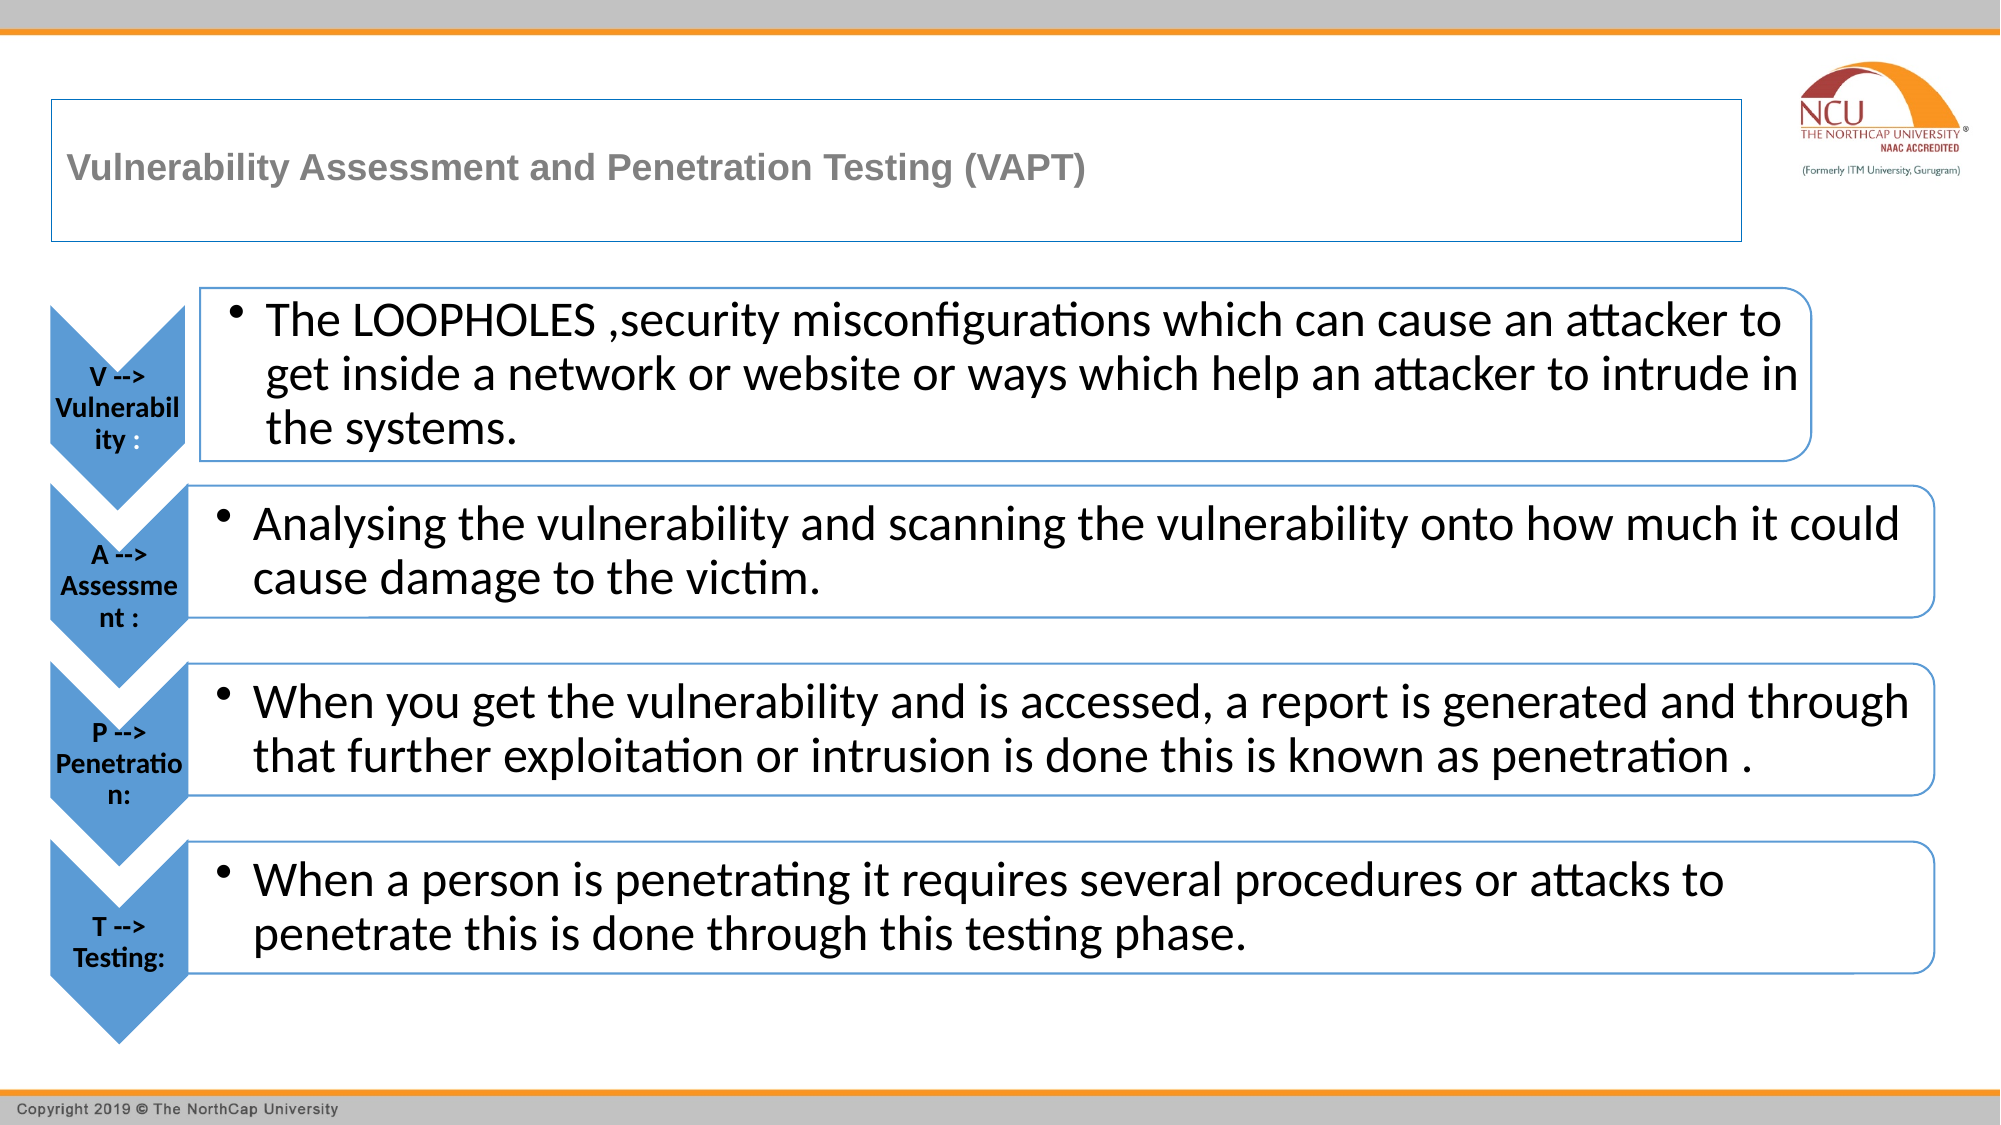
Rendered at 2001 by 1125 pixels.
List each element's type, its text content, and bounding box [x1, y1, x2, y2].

picture [0, 0, 2000, 1125]
title Vulnerability Assessment and Penetration Testing (VAPT) [51, 99, 1742, 242]
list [51, 286, 1935, 1044]
